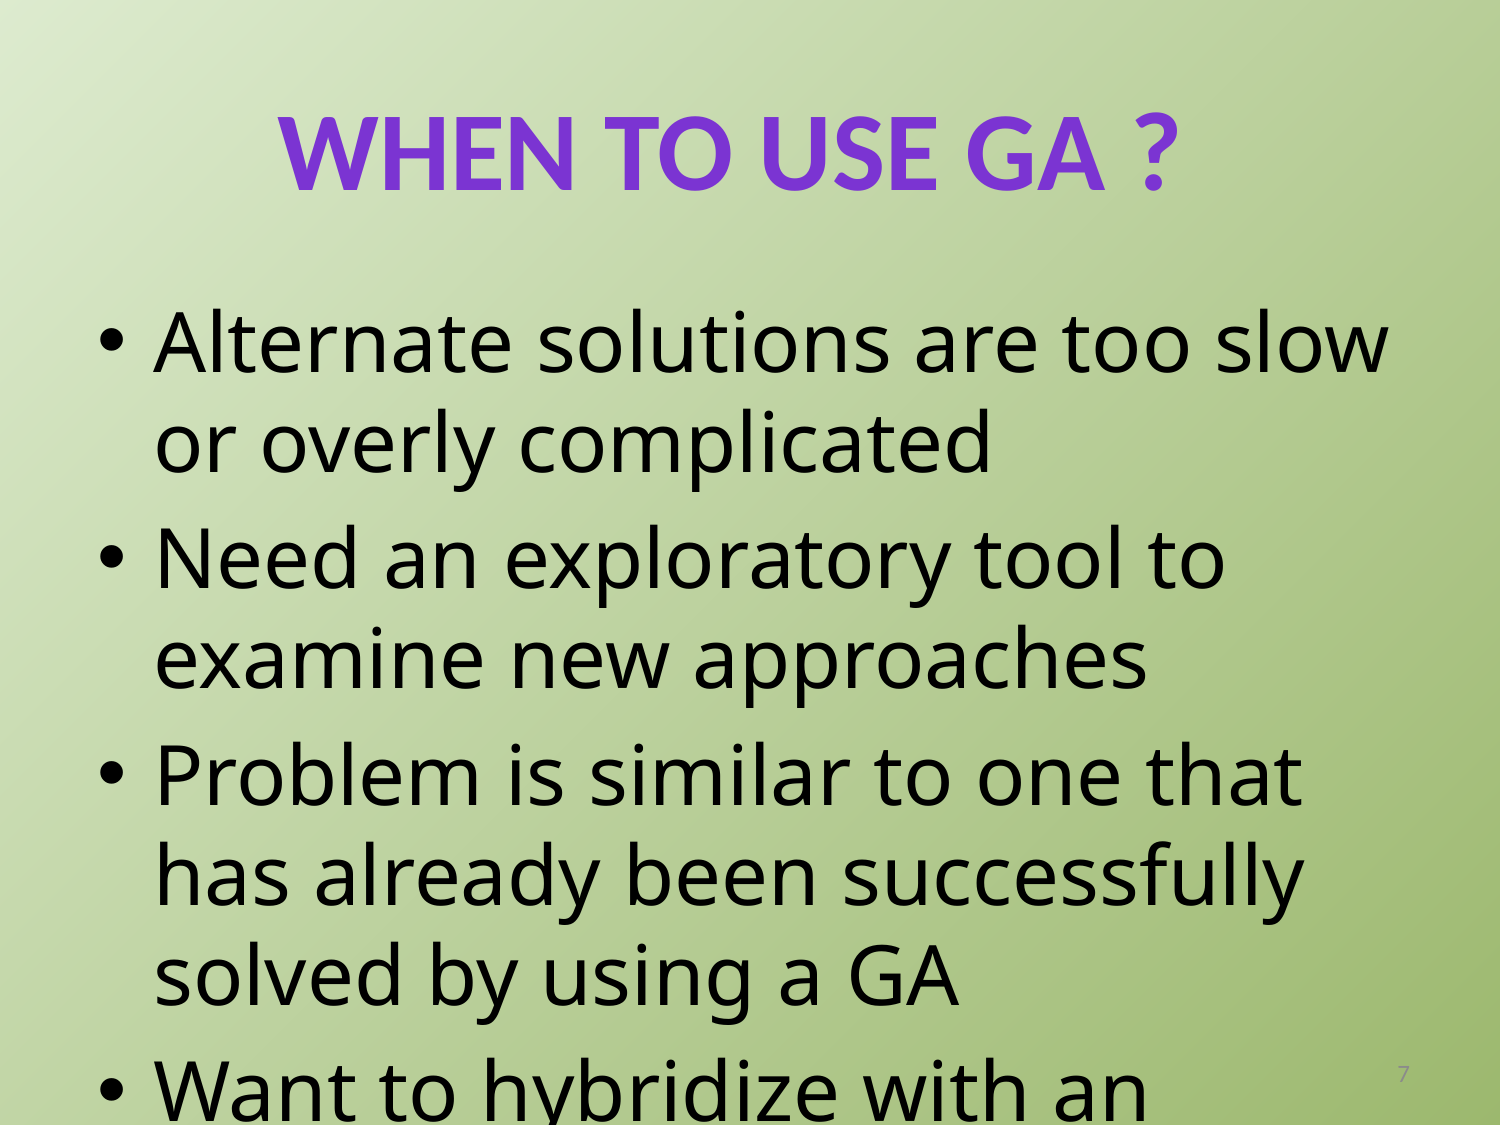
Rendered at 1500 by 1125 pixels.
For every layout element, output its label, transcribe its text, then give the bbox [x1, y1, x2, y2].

list Alternate solutions are too slow or overly complicated Need an exploratory tool to examine new approaches Problem is similar to one that has already been successfully solved by using a GA Want to hybridize with an existing solution Benefits of the GA technology meet key problem requirements [82, 281, 1432, 1024]
slide_number 7 [1074, 1042, 1425, 1103]
text_box When to use Ga ? [262, 70, 1200, 221]
